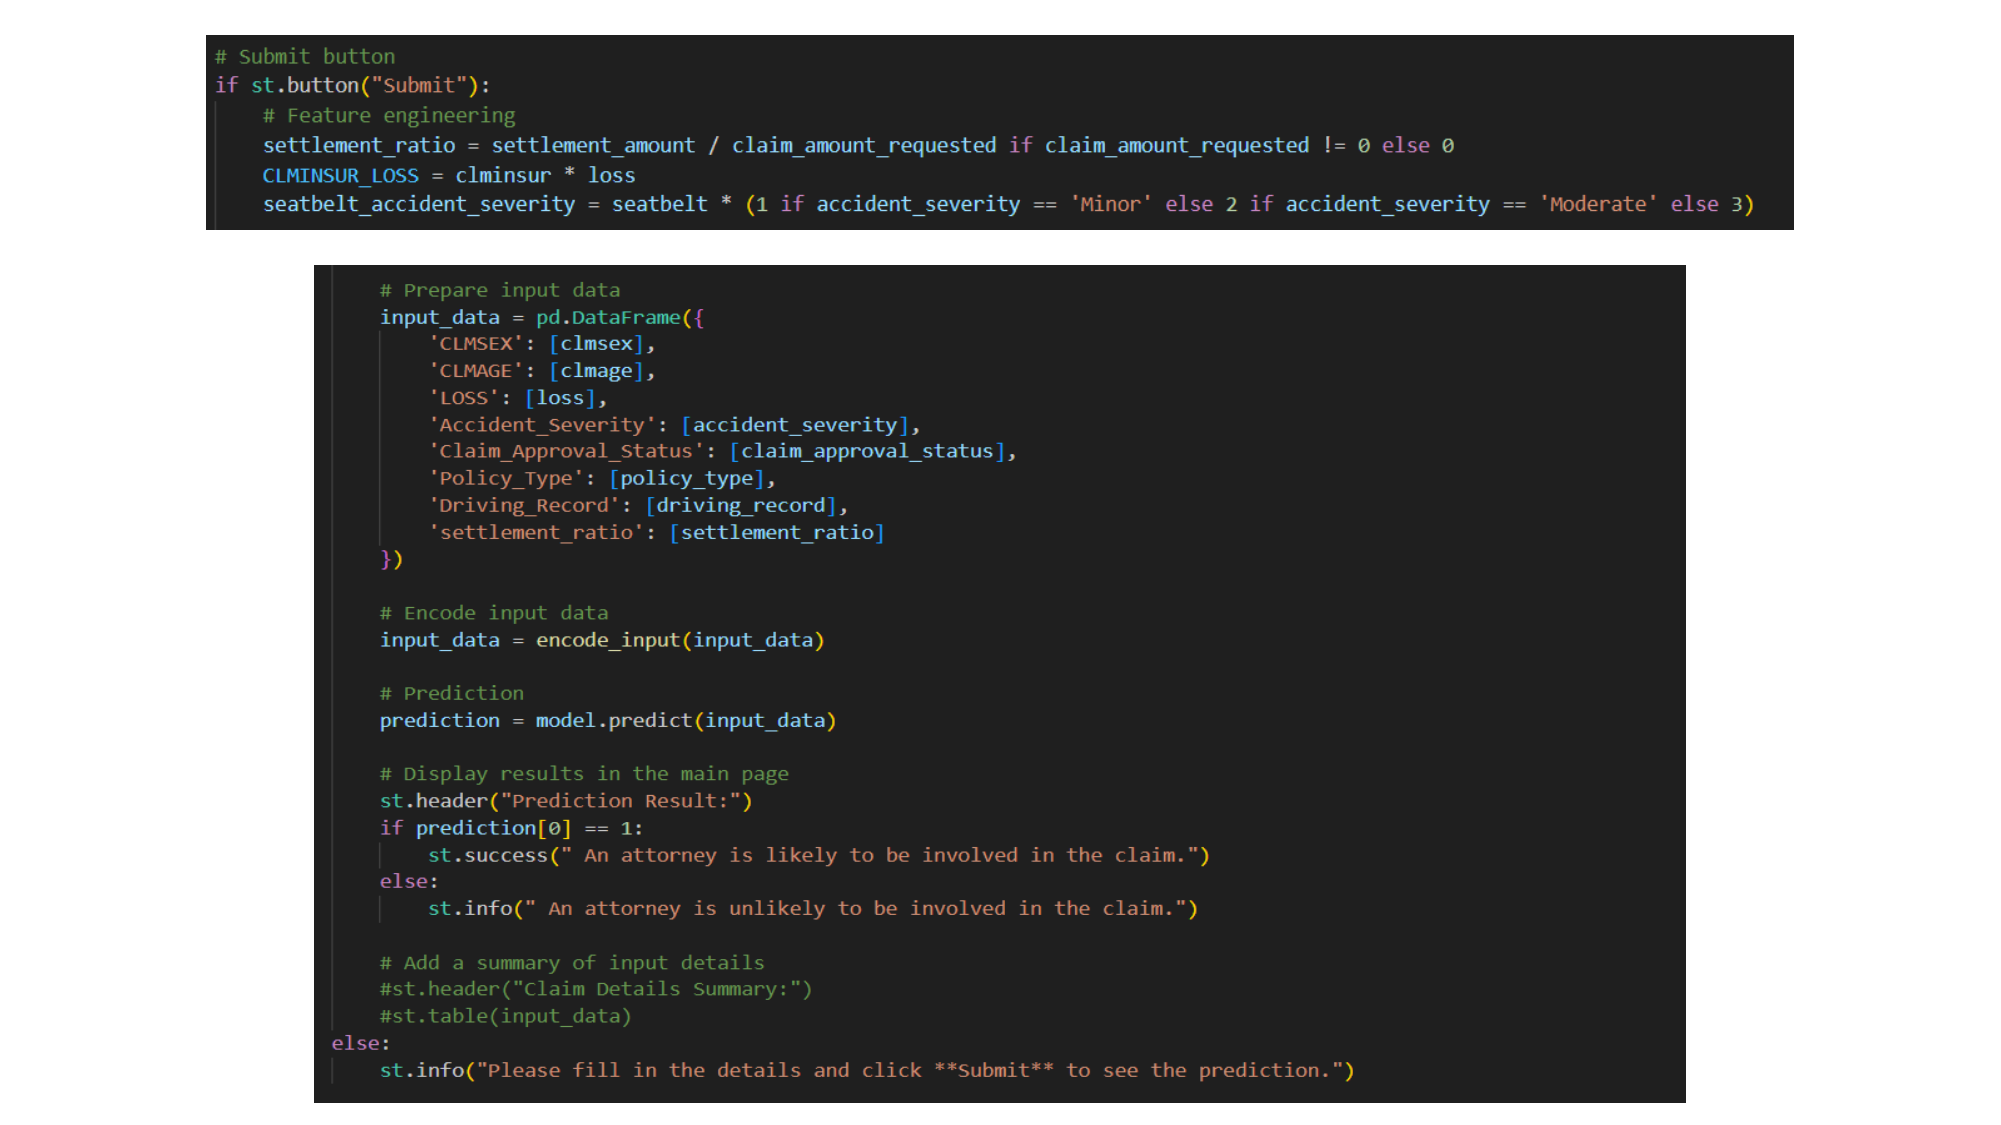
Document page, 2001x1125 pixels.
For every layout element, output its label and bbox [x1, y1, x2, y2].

picture [206, 34, 1794, 230]
picture [314, 265, 1686, 1103]
